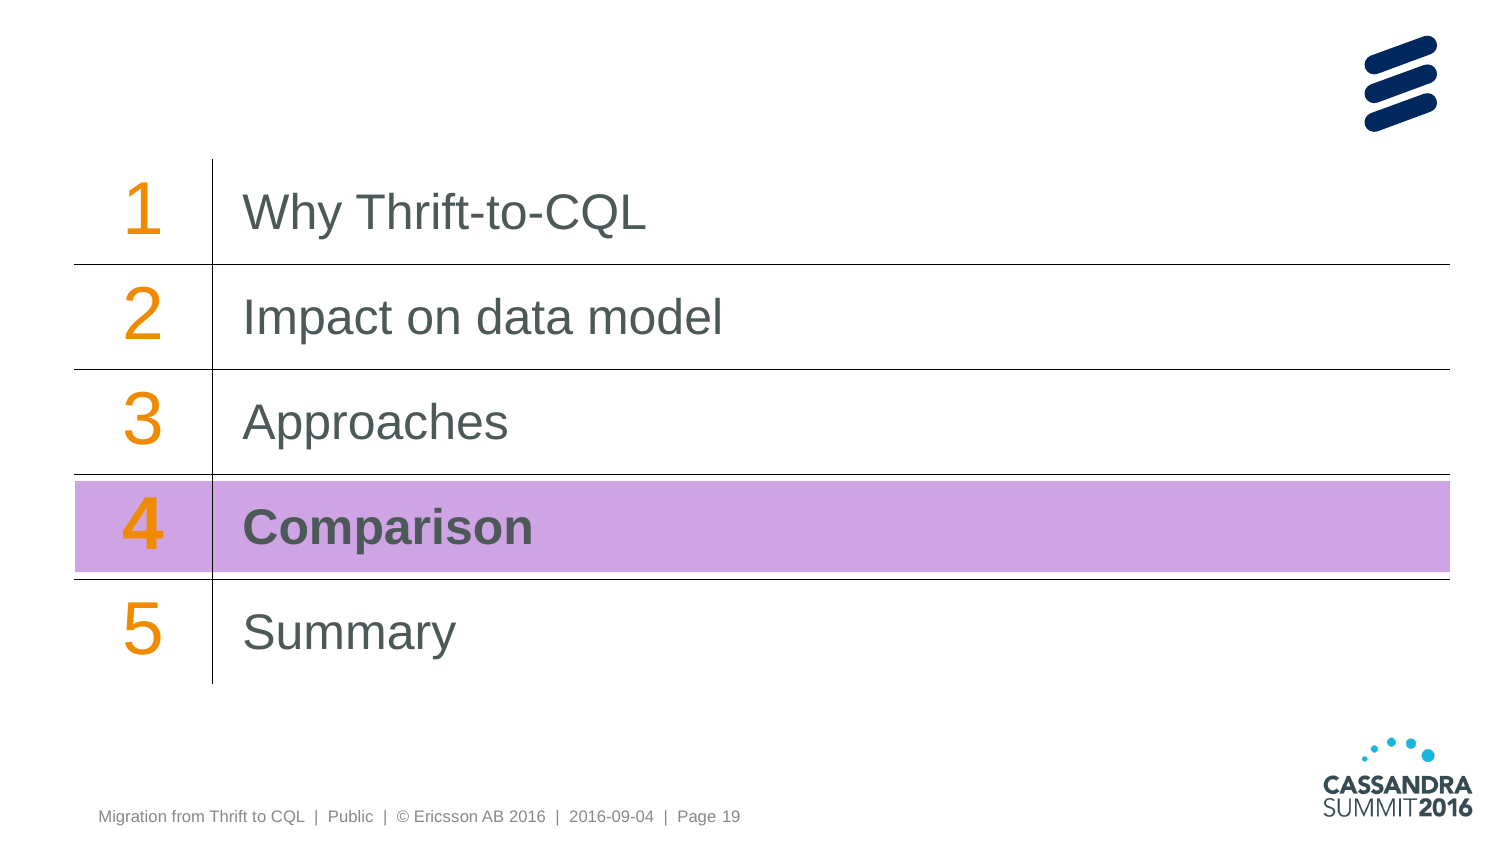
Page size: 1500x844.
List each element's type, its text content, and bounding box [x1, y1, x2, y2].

table_cell 4 [74, 475, 212, 579]
picture [1320, 734, 1475, 819]
table_cell Approaches [213, 370, 1450, 474]
table_cell 5 [74, 580, 212, 684]
table_header Why Thrift-to-CQL [213, 159, 1450, 264]
table_cell Comparison [213, 475, 1450, 579]
table_cell 2 [74, 265, 212, 369]
table_cell 3 [74, 370, 212, 474]
table_cell Summary [213, 580, 1450, 684]
table_cell Impact on data model [213, 265, 1450, 369]
table_header 1 [74, 159, 212, 264]
